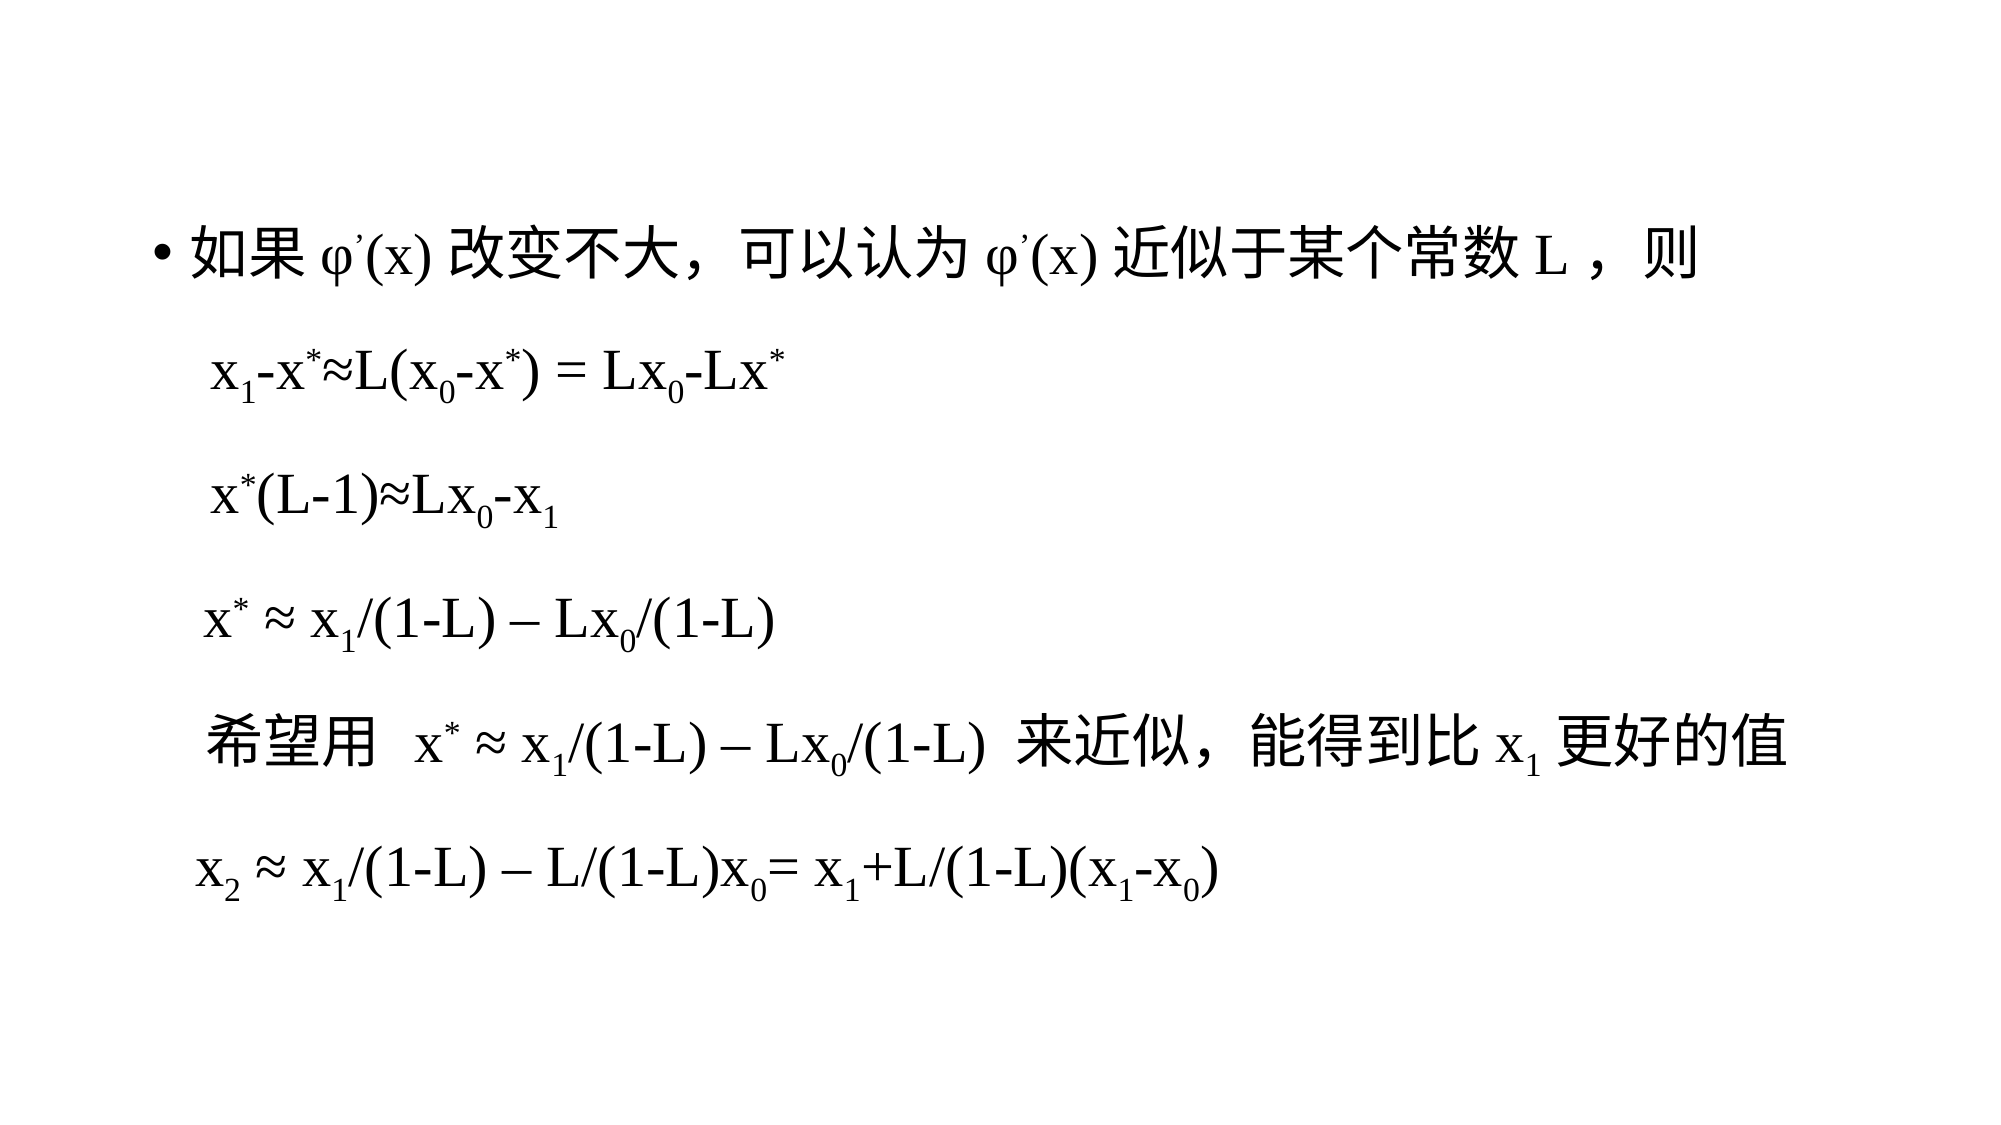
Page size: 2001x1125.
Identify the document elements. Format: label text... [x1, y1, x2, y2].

list 如果φ’(x)改变不大，可以认为φ’(x)近似于某个常数L，则 x1-x*≈L(x0-x*) = Lx0-Lx* x*(L-1)≈Lx0-x1 x* ≈ x1/(1-L) – Lx0/(1-L) 希望用 x* ≈ x1/(1-L) – Lx0/(1-L) 来近似，能得到比x1更好的值 x2 ≈ x1/(1-L) – L/(1-L)x0= x1+L/(1-L)(x1-x0) [137, 187, 1863, 1014]
